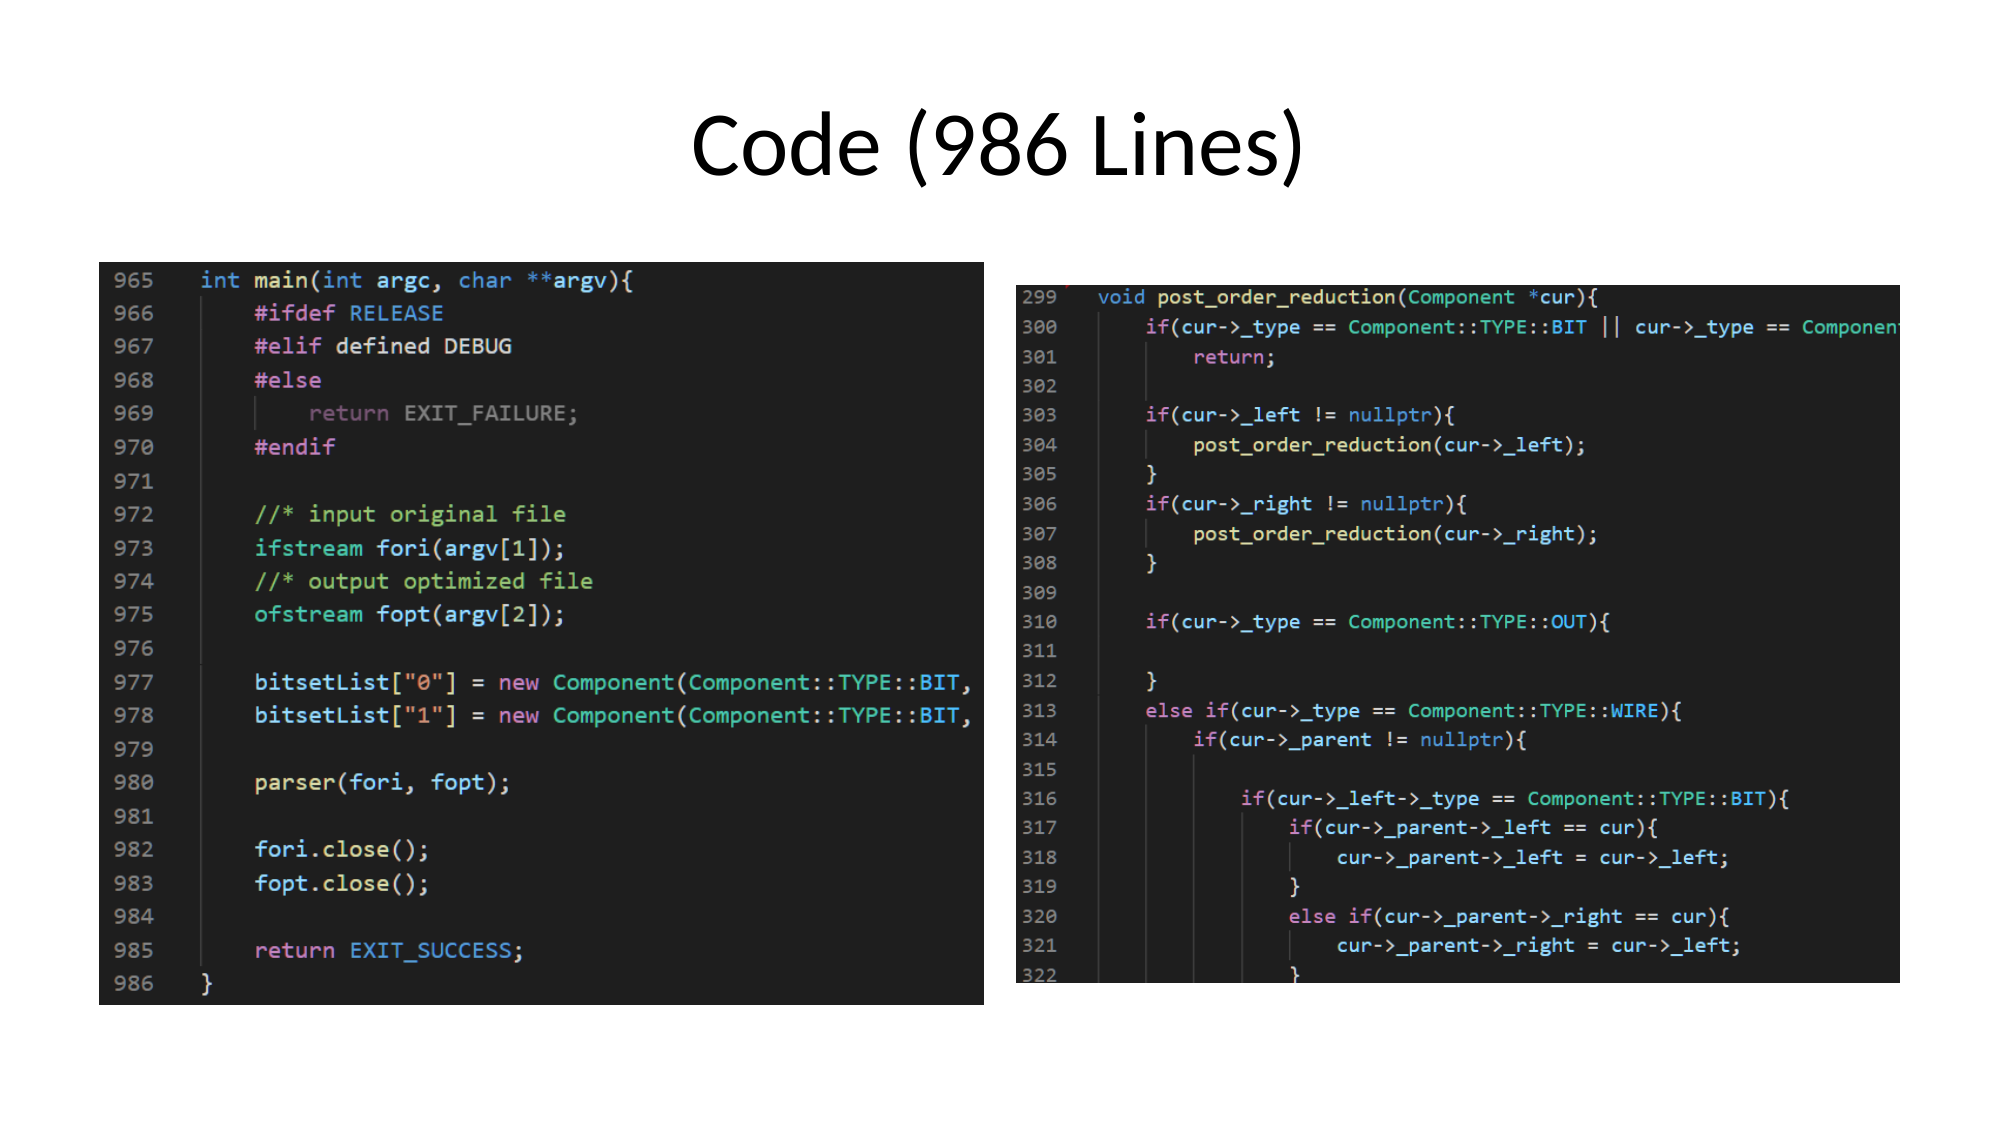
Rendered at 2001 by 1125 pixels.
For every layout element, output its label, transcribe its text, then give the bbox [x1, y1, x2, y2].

title Code (986 Lines) [99, 45, 1900, 233]
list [1016, 284, 1901, 983]
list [99, 262, 984, 1005]
